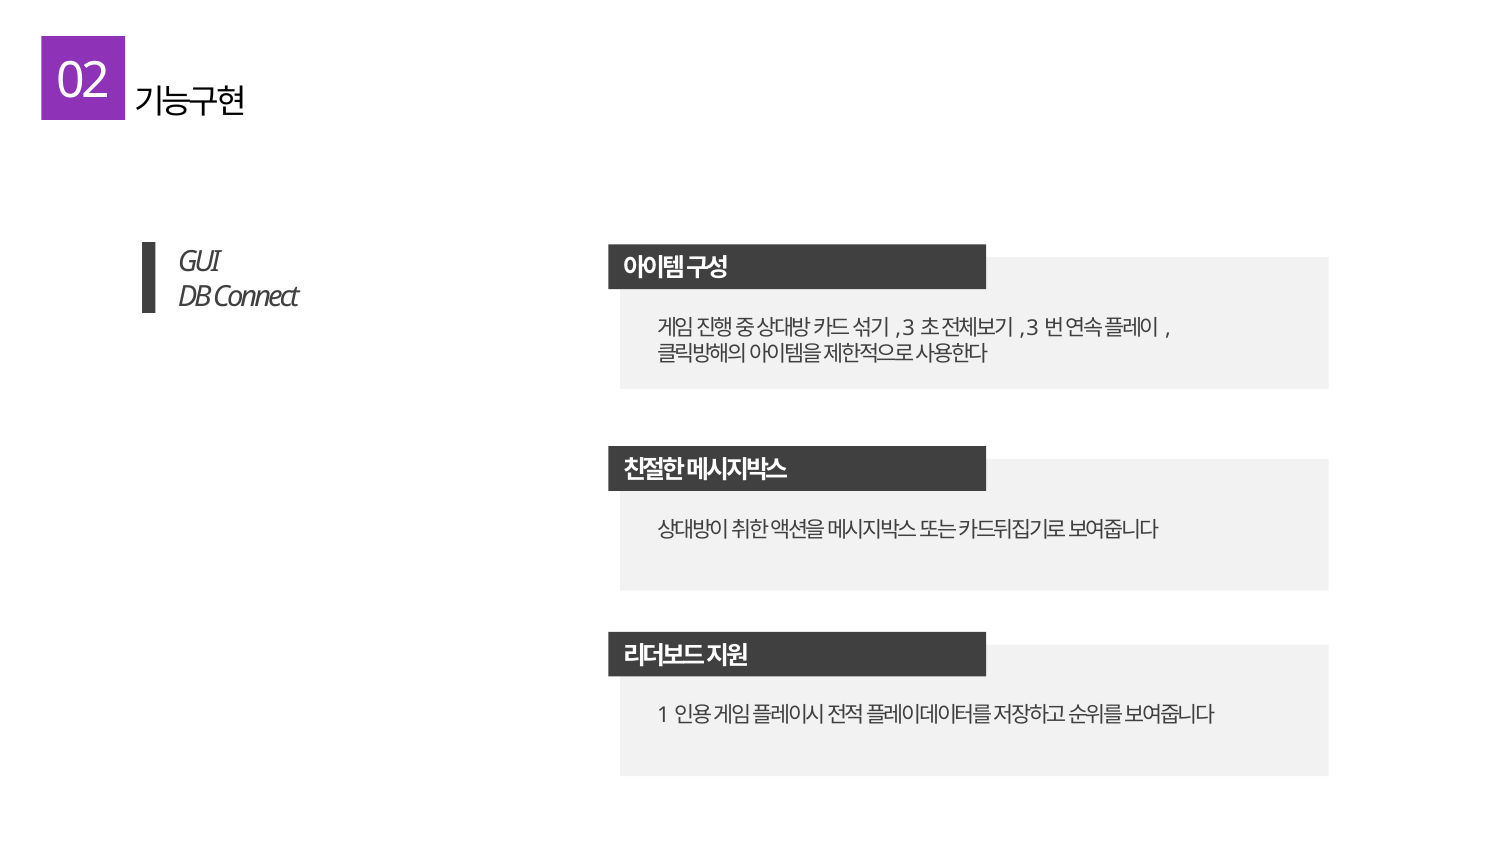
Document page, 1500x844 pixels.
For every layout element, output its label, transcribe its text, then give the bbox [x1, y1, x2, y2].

text_box 아이템 구성 [608, 244, 987, 290]
text_box [39, 34, 127, 40]
text_box [618, 457, 1331, 593]
text_box [618, 255, 1331, 391]
text_box 상대방이 취한 액션을 메시지박스 또는 카드뒤집기로 보여줍니다 [642, 507, 1282, 549]
text_box 게임 진행 중 상대방 카드 섞기, 3초 전체보기, 3번 연속 플레이, 클릭방해의 아이템을 제한적으로 사용한다 [642, 306, 1282, 374]
text_box [39, 115, 119, 122]
text_box 1인용 게임 플레이시 전적 플레이데이터를 저장하고 순위를 보여줍니다 [642, 693, 1353, 735]
text_box 친절한 메시지박스 [608, 446, 987, 491]
text_box GUI DB Connect [163, 234, 754, 320]
text_box 리더보드 지원 [608, 631, 987, 677]
text_box 02 [30, 40, 137, 115]
text_box 기능구현 [119, 72, 451, 128]
text_box [140, 240, 157, 315]
text_box [618, 642, 1331, 778]
